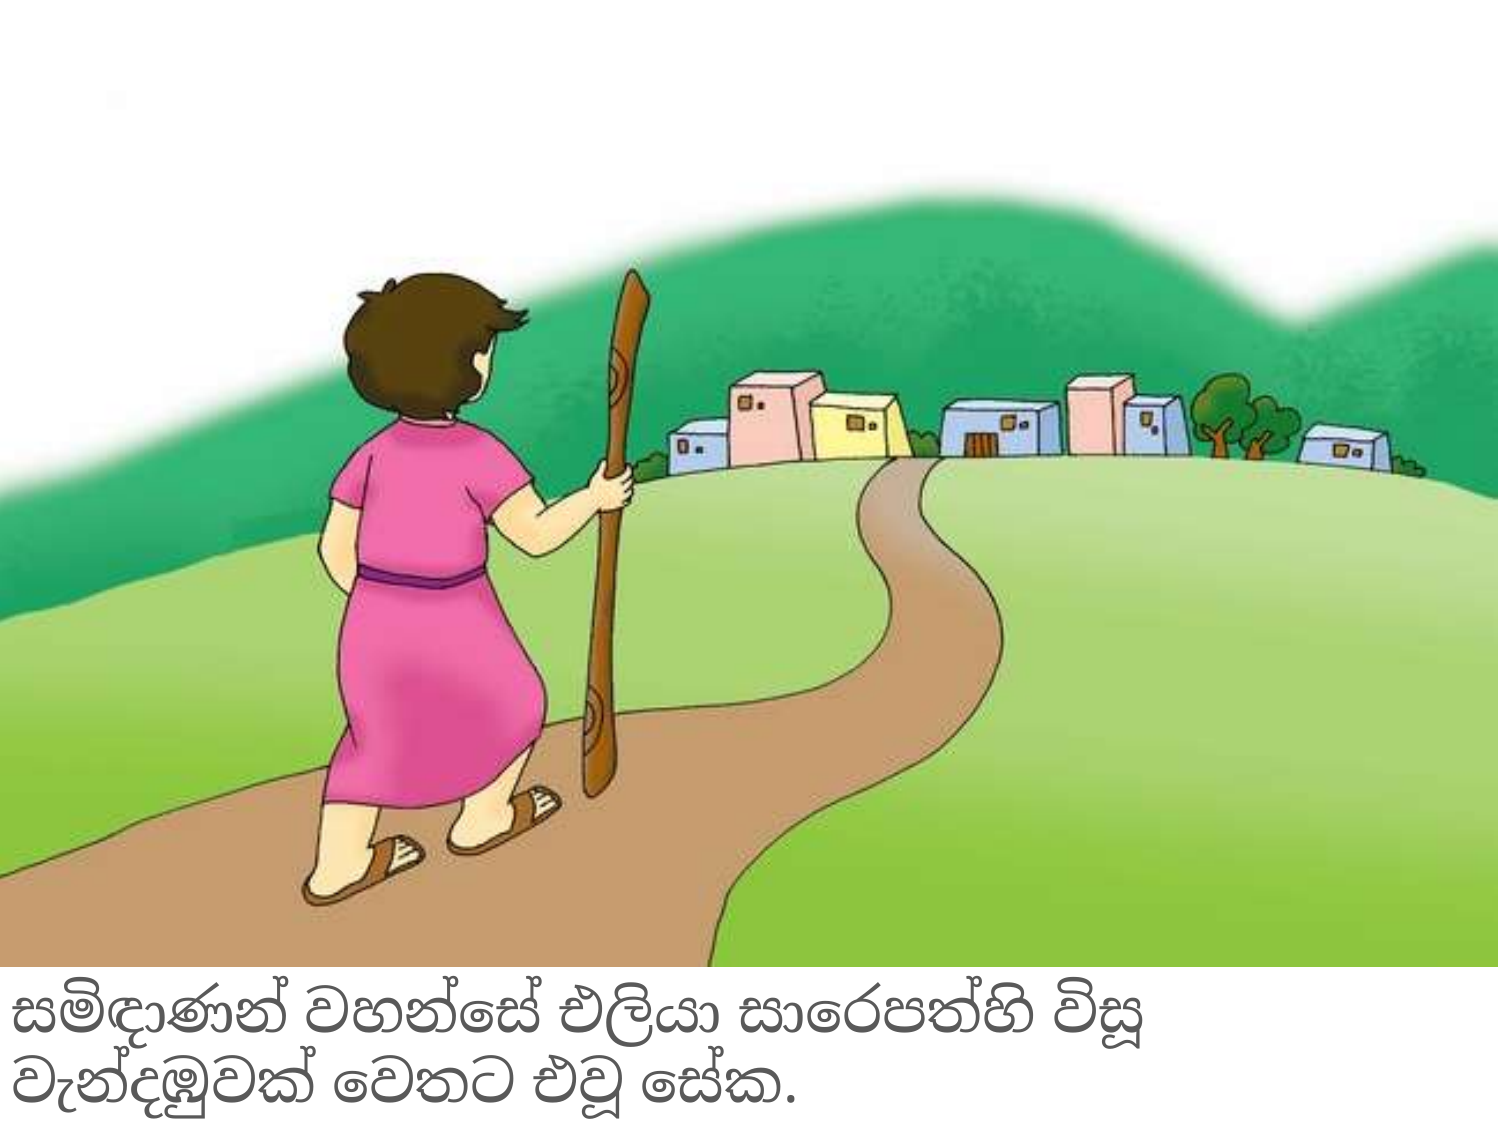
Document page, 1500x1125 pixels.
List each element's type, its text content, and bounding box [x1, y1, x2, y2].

picture [0, 0, 1498, 967]
text_box සමිඳාණන් වහන්සේ එලියා සාරෙපත්හි විසූ වැන්දඹුවක් වෙතට එවූ සේක. [0, 975, 1468, 1122]
